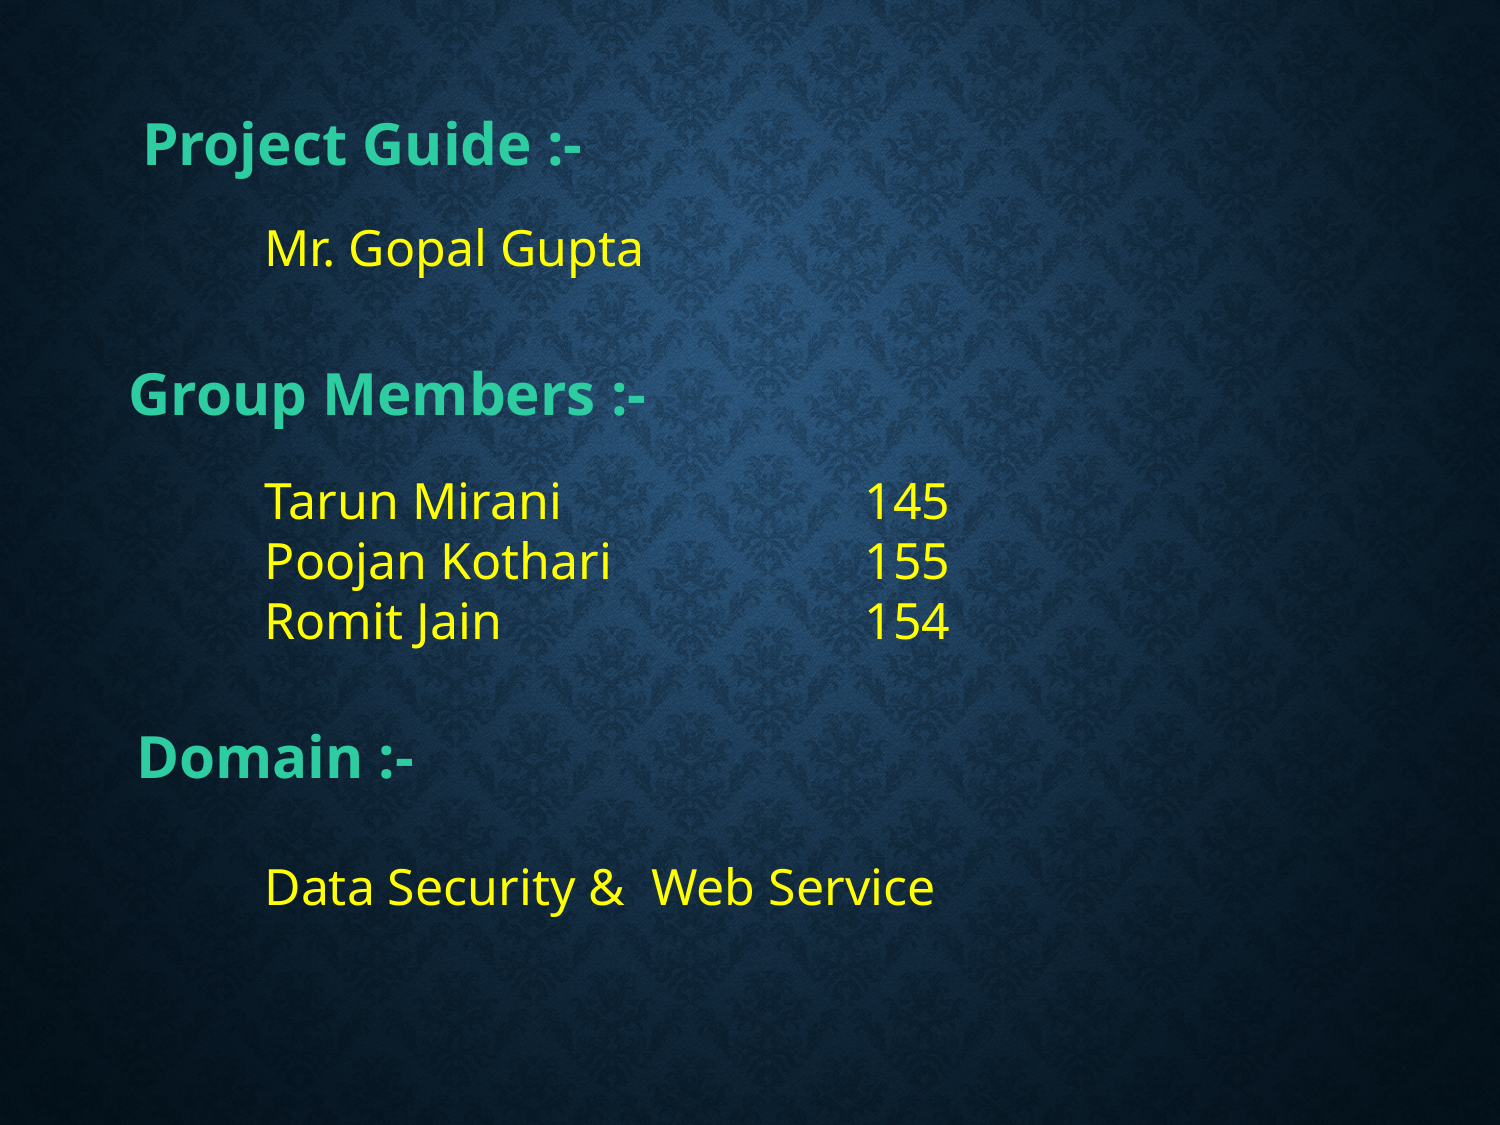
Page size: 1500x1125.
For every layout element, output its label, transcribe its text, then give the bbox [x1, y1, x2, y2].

text_box Group Members :- [0, 350, 825, 435]
text_box Project Guide :- [0, 99, 800, 185]
text_box Domain :- [0, 712, 713, 798]
text_box Mr. Gopal Gupta [249, 208, 1088, 284]
text_box Data Security & Web Service [249, 847, 1163, 923]
text_box Tarun Mirani 145 Poojan Kothari 155 Romit Jain 154 [249, 462, 1200, 658]
